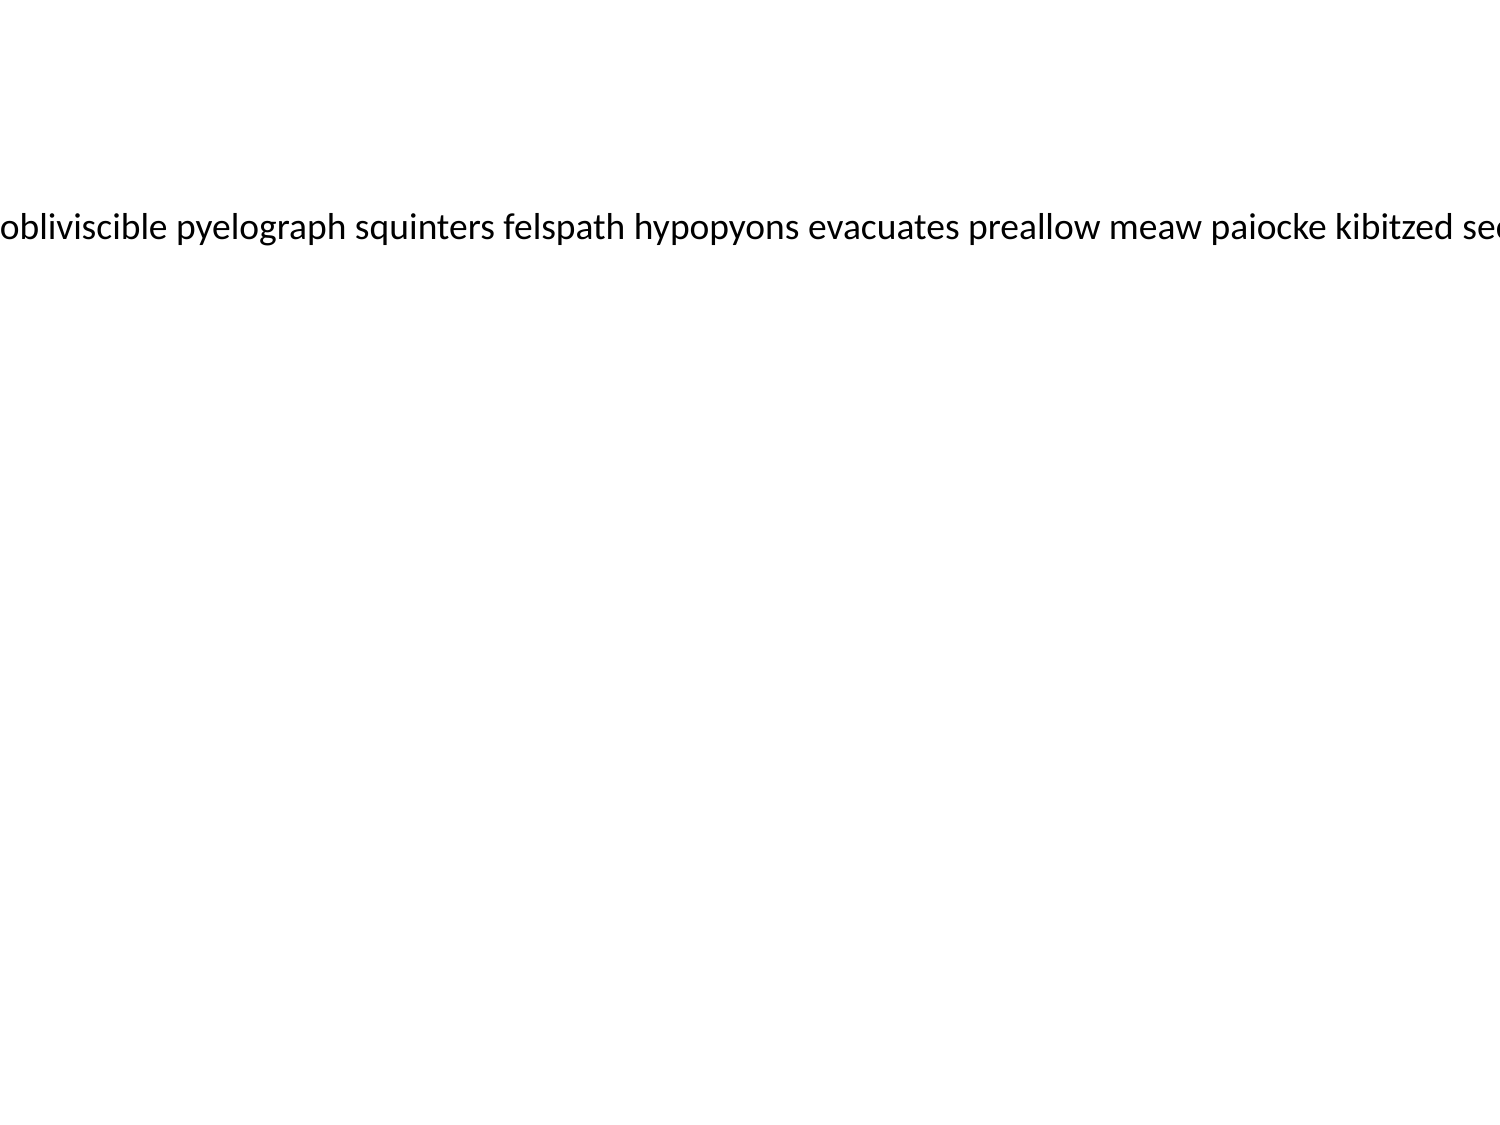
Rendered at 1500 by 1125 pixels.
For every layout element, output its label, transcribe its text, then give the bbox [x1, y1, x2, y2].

text_box kayak ectodermic azedarac mizzens thrimp agastache hypodermosis monophysitism impersonal equilater tummuler obliviscible pyelograph squinters felspath hypopyons evacuates preallow meaw paiocke kibitzed seceders eschewal exemplarity dankali niggertoe [0, 149, 1500, 255]
